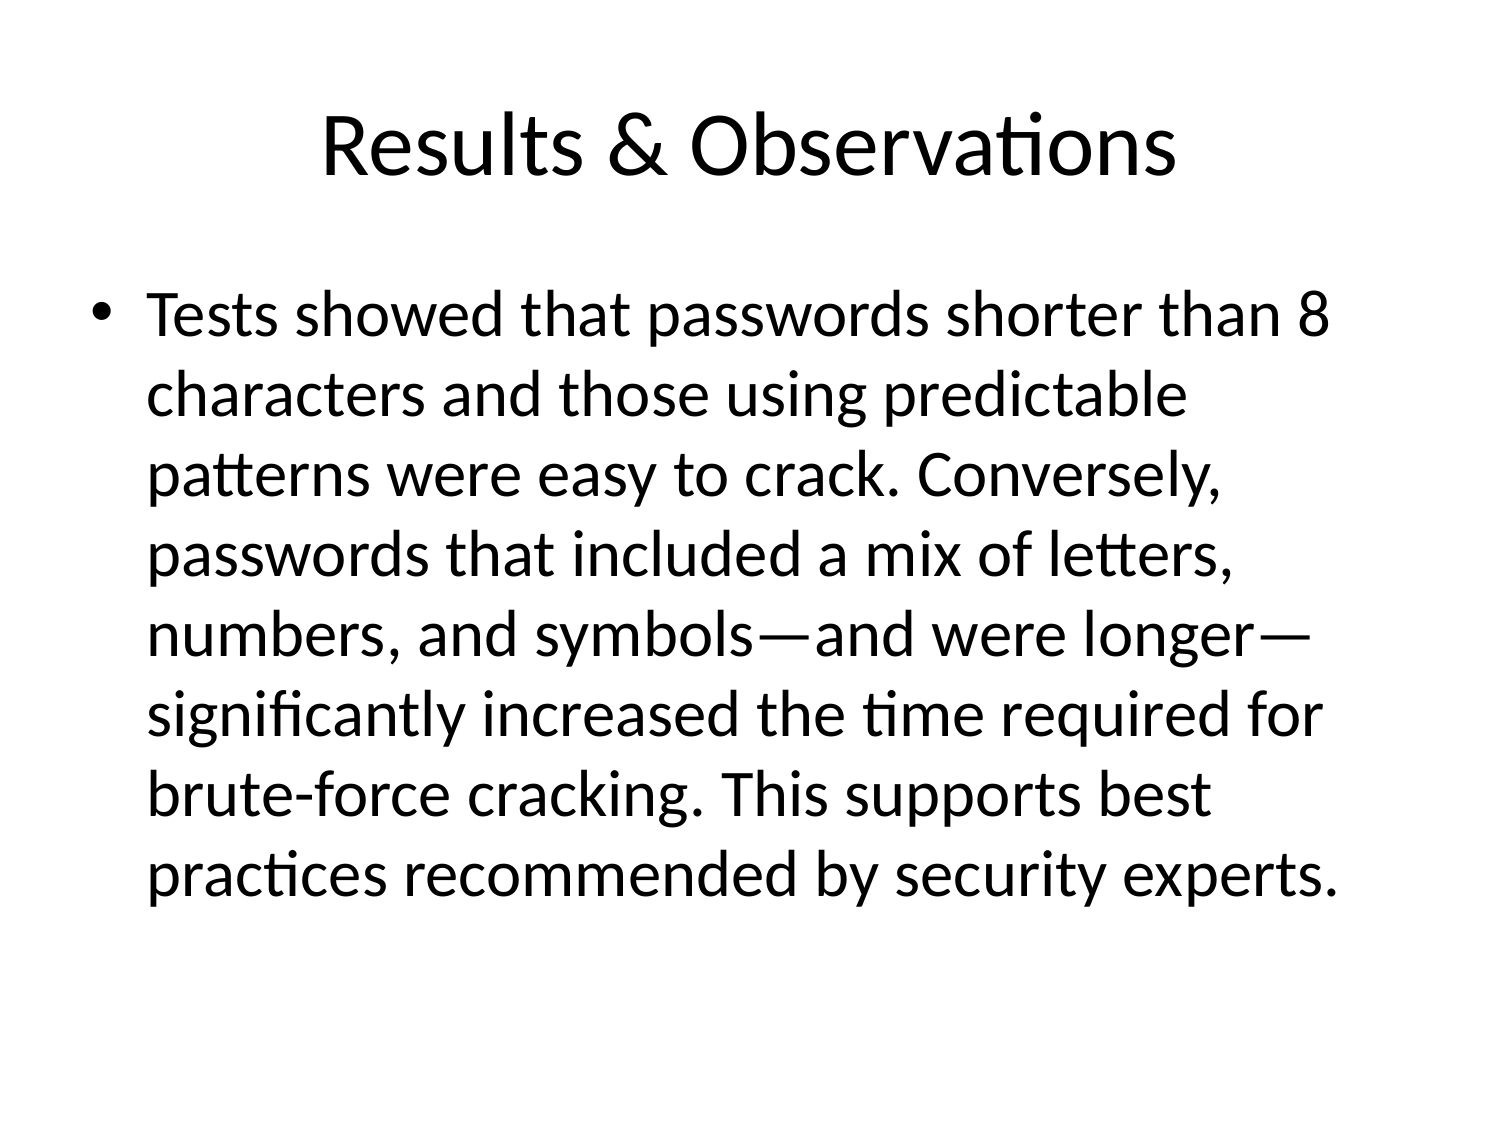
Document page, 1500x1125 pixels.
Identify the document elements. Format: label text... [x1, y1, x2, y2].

title Results & Observations [75, 45, 1425, 233]
list Tests showed that passwords shorter than 8 characters and those using predictable patterns were easy to crack. Conversely, passwords that included a mix of letters, numbers, and symbols—and were longer—significantly increased the time required for brute-force cracking. This supports best practices recommended by security experts. [75, 262, 1425, 1005]
